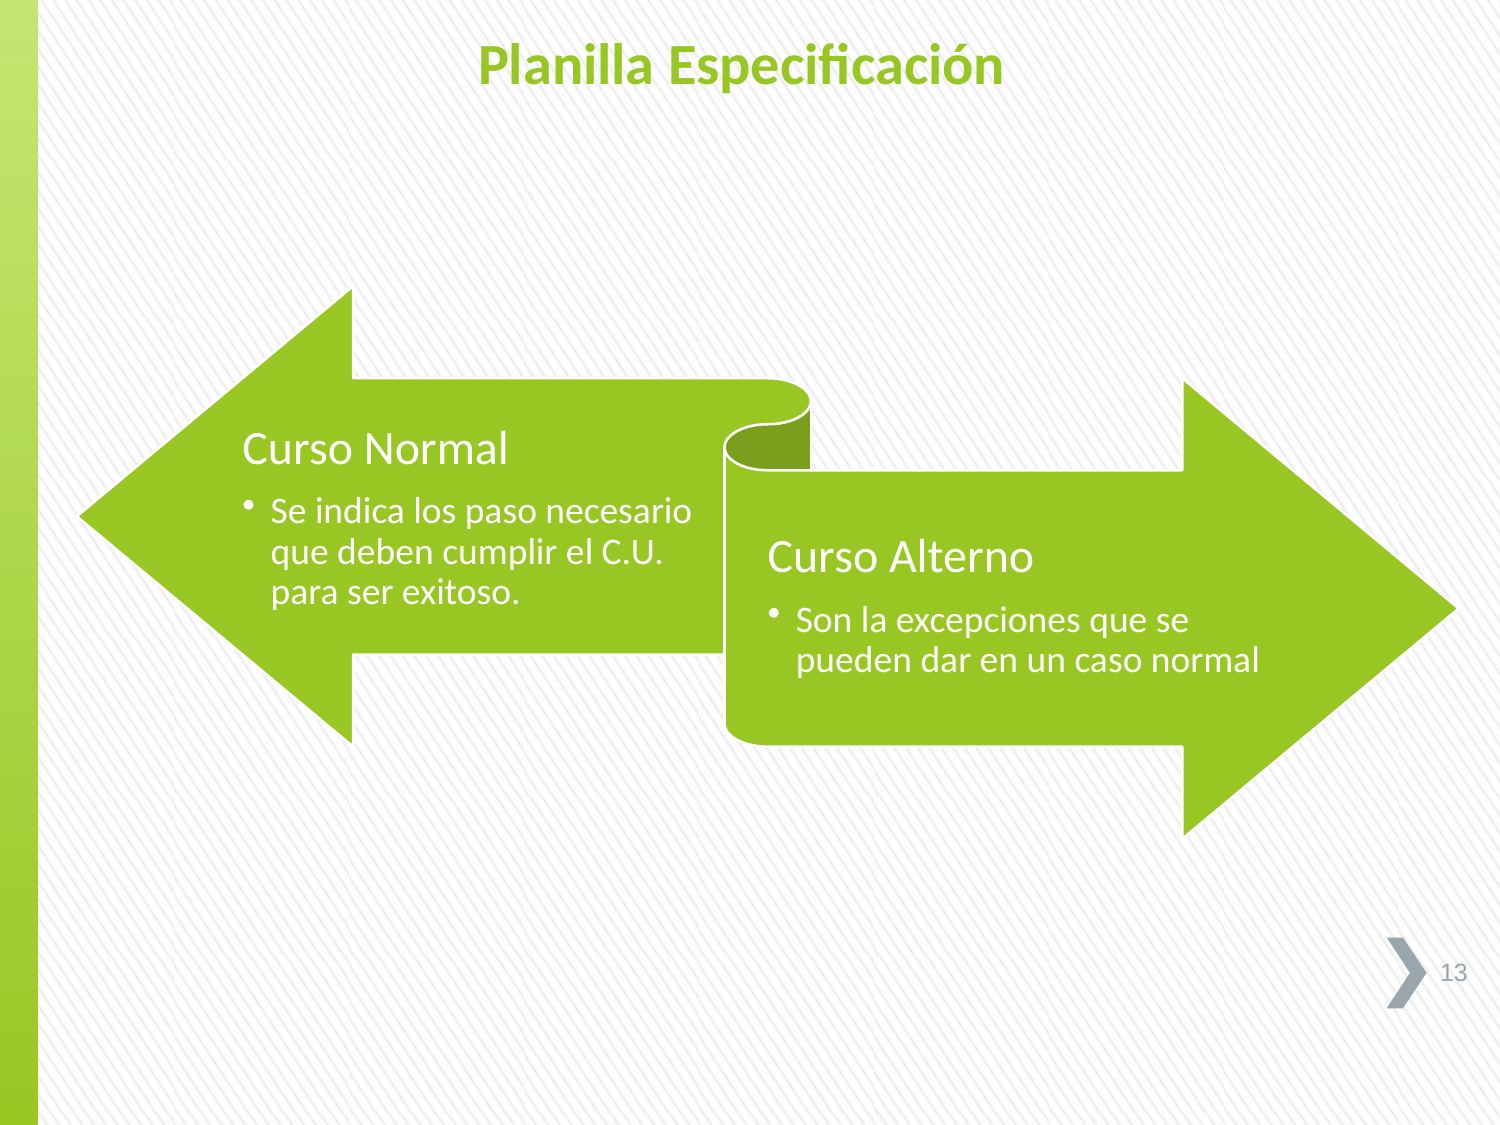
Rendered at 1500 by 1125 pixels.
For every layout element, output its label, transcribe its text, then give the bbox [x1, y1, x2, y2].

text_box Planilla Especificación [0, 19, 1492, 114]
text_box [76, 228, 1459, 897]
slide_number 13 [1425, 941, 1488, 1002]
